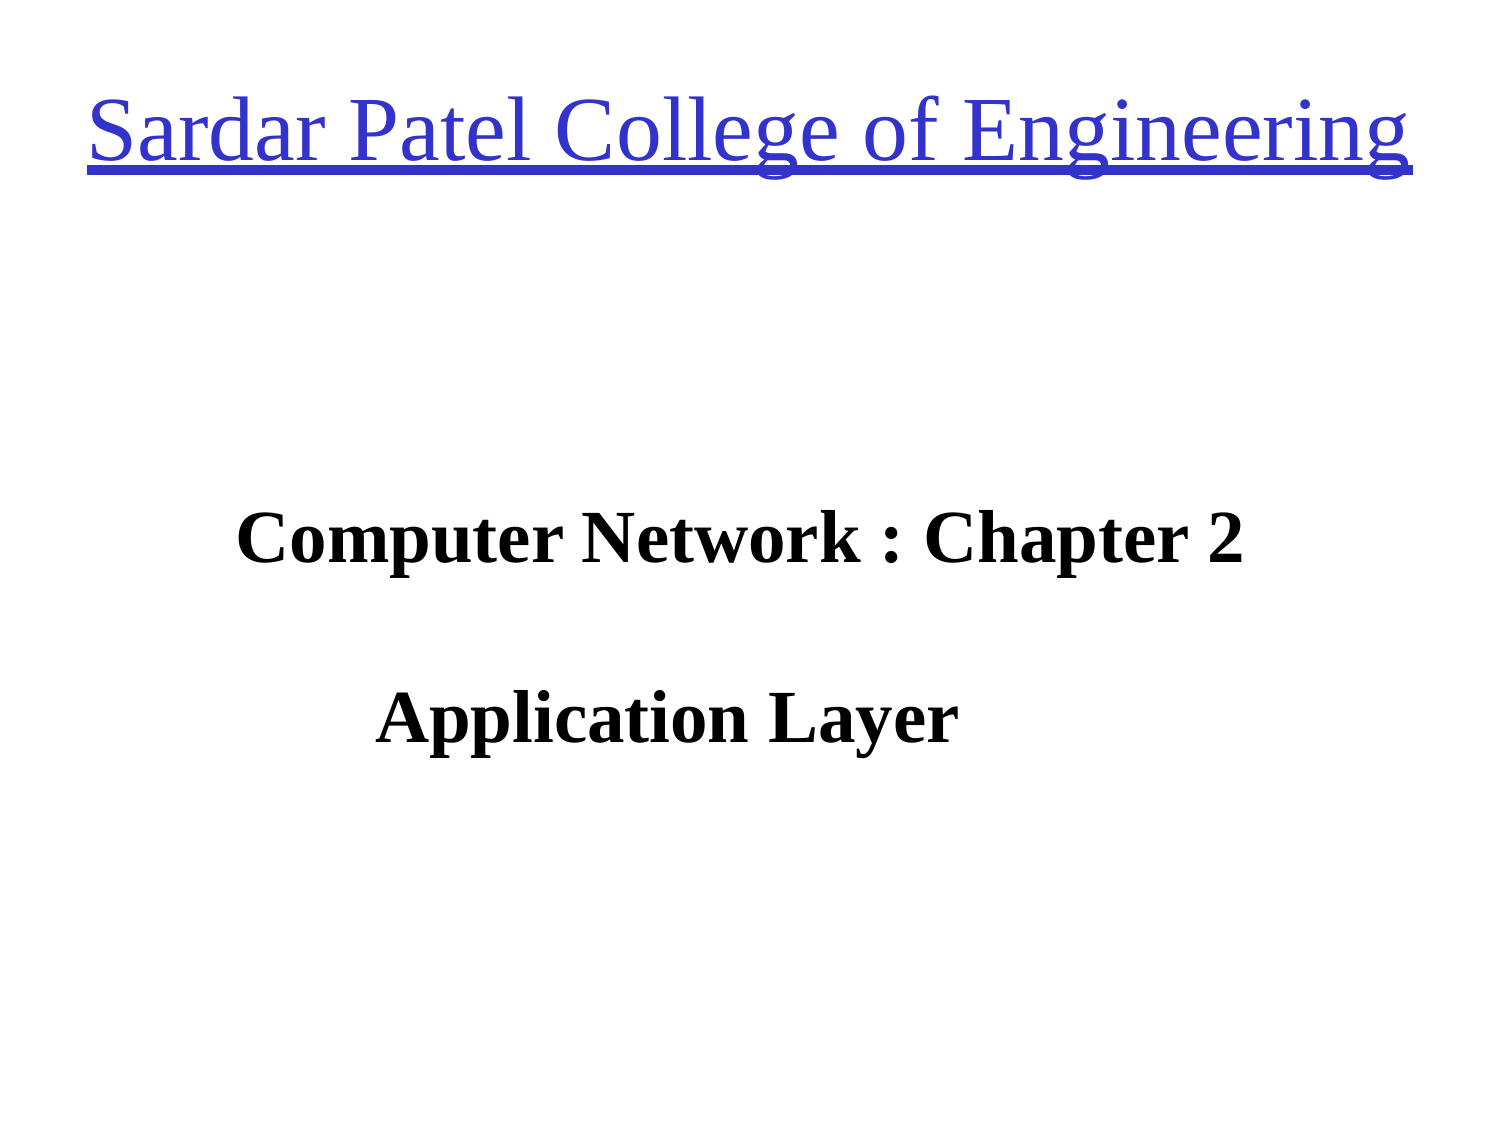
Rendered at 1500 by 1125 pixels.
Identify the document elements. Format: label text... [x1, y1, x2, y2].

list Computer Network : Chapter 2 Application Layer [0, 487, 1500, 925]
title Sardar Patel College of Engineering [50, 68, 1450, 291]
